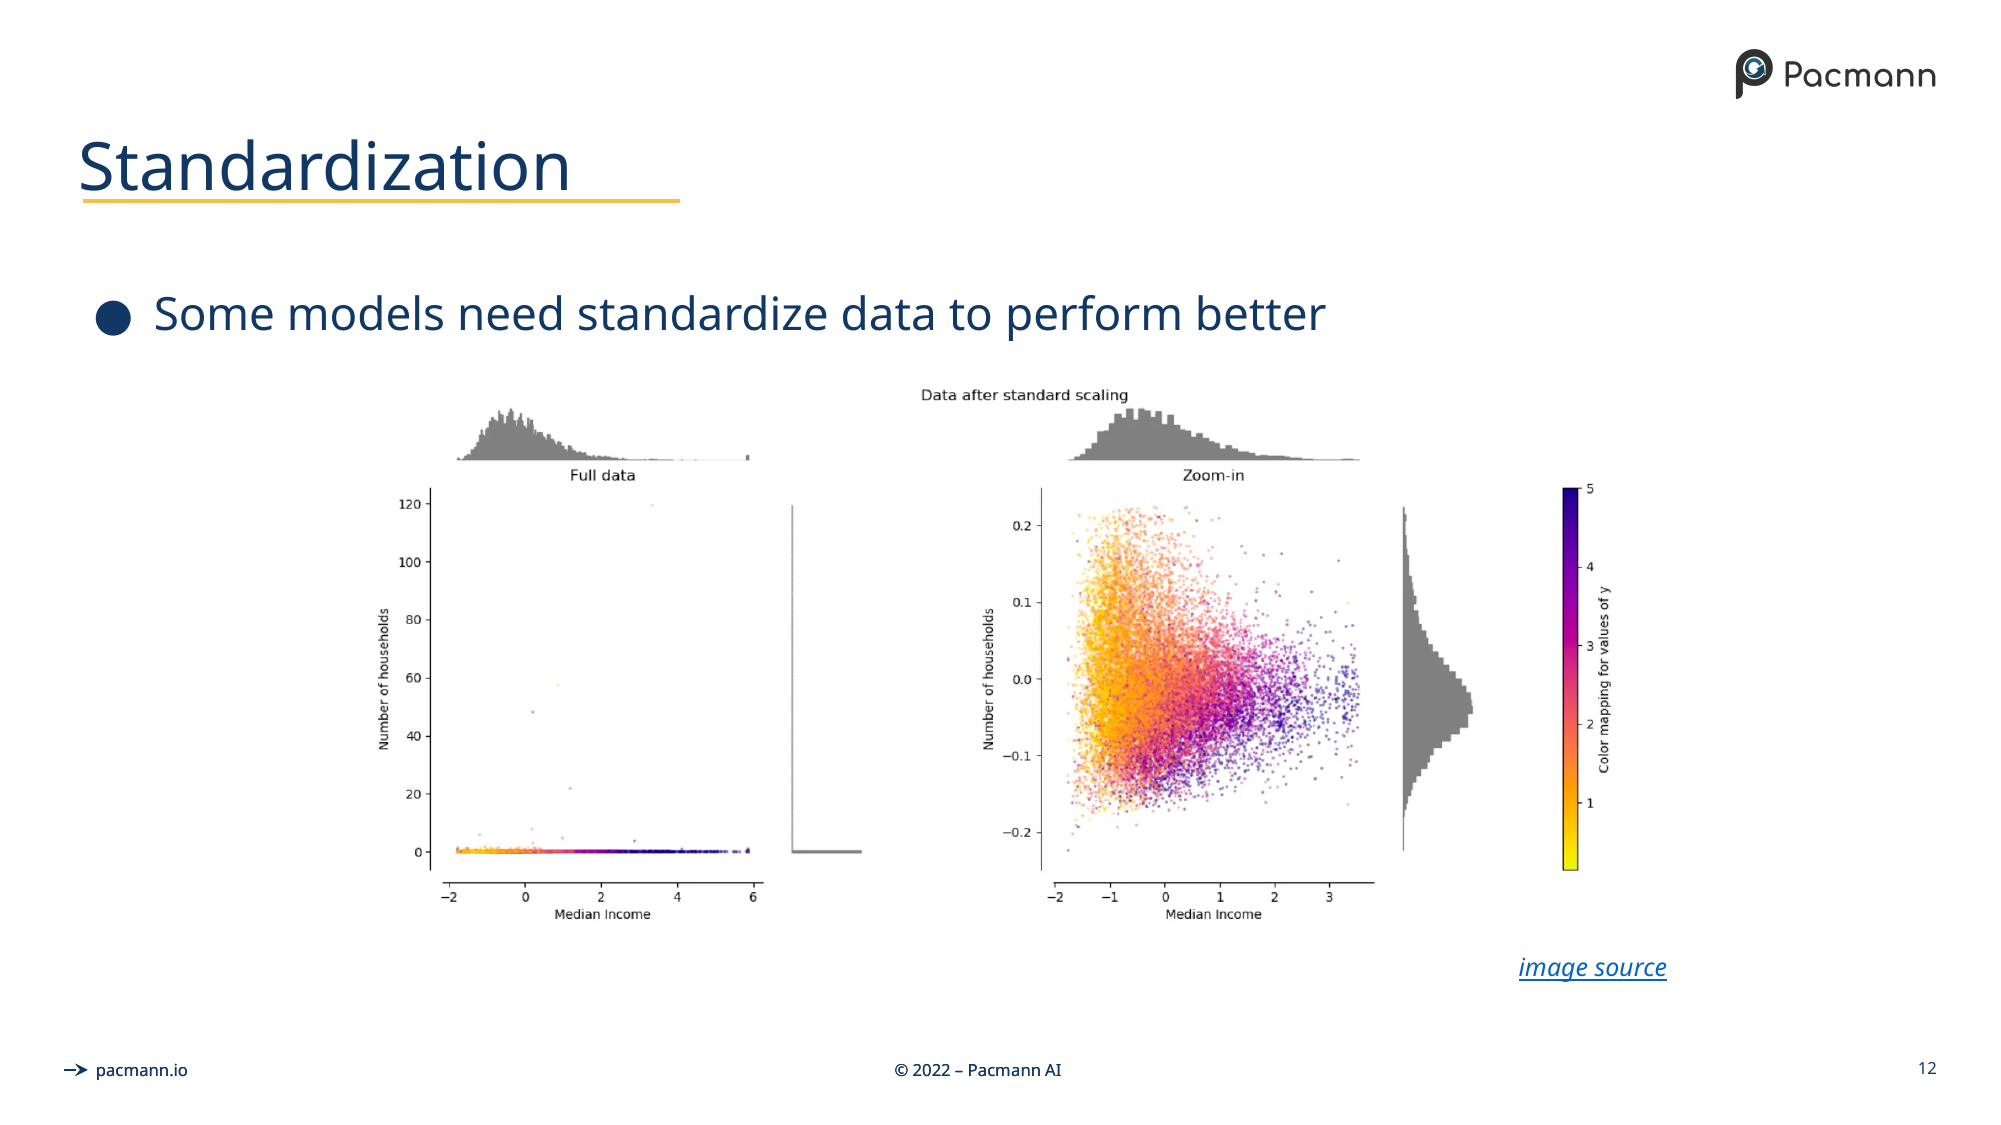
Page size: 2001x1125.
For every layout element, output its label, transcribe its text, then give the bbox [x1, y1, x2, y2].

picture [317, 379, 1683, 938]
title Standardization [63, 59, 1952, 278]
text_box image source [1096, 945, 1683, 1001]
picture [1707, 36, 1966, 112]
text_box Some models need standardize data to perform better [63, 277, 1897, 348]
